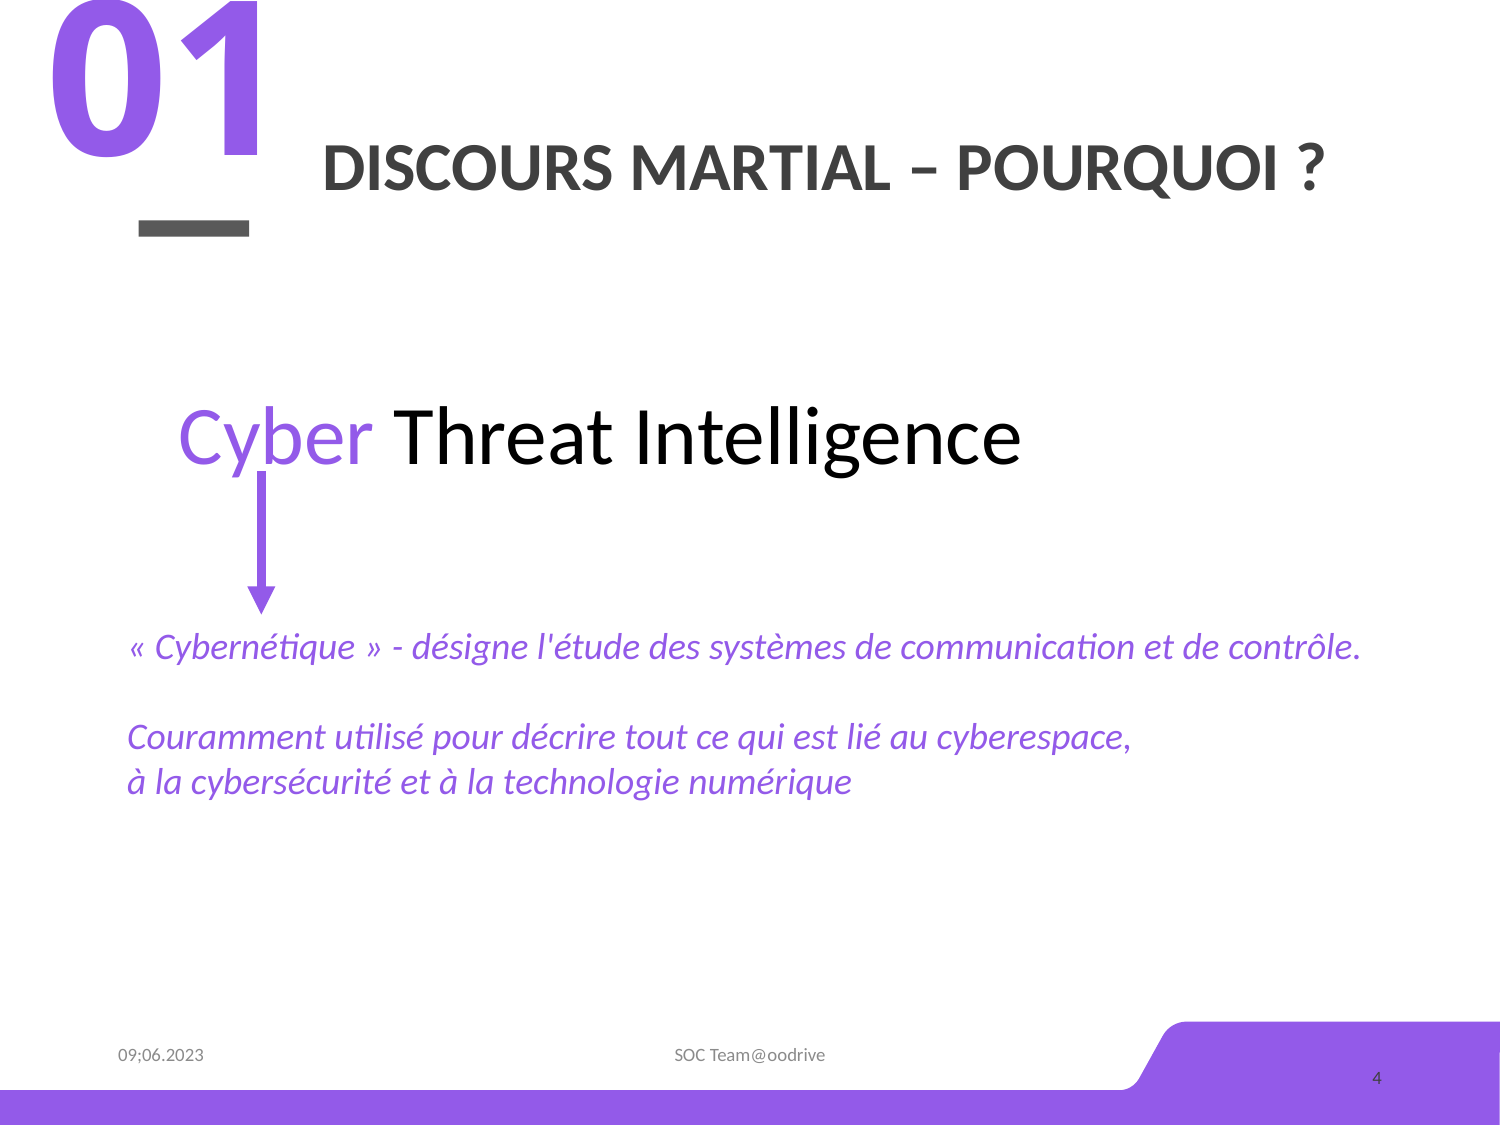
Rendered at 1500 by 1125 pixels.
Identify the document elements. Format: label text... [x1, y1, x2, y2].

slide_number 4 [1059, 1047, 1397, 1108]
text_box Cyber Threat Intelligence [163, 373, 1039, 489]
slide_number 09;06.2023 [103, 1023, 441, 1084]
footer SOC Team@oodrive [496, 1023, 1004, 1084]
text_box « Cybernétique » - désigne l'étude des systèmes de communication et de contrôle. Couramment utilisé pour décrire tout ce qui est lié au cyberespace, à la cybersécurité et à la technologie numérique [112, 614, 1378, 810]
title Discours martial – pourquoi ? [307, 59, 1397, 278]
list 01 [0, 0, 307, 213]
